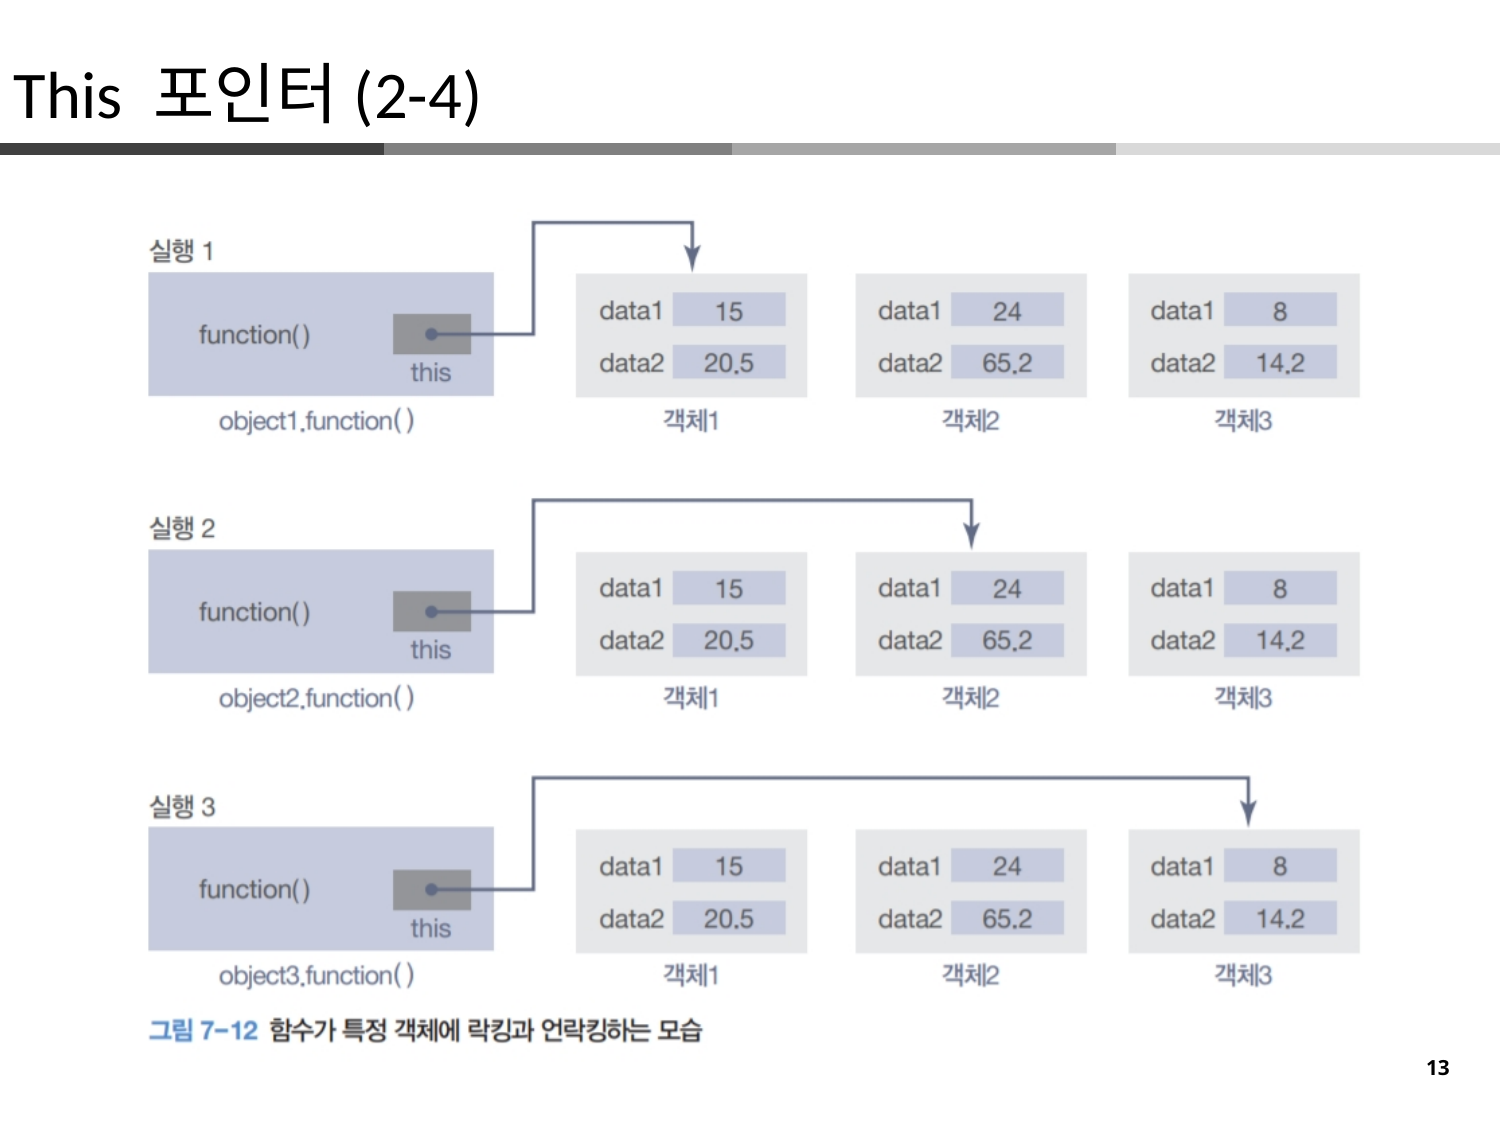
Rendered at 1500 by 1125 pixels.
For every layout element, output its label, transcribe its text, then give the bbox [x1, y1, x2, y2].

text_box This 포인터(2-4) [0, 4, 1500, 139]
picture [127, 201, 1373, 1062]
